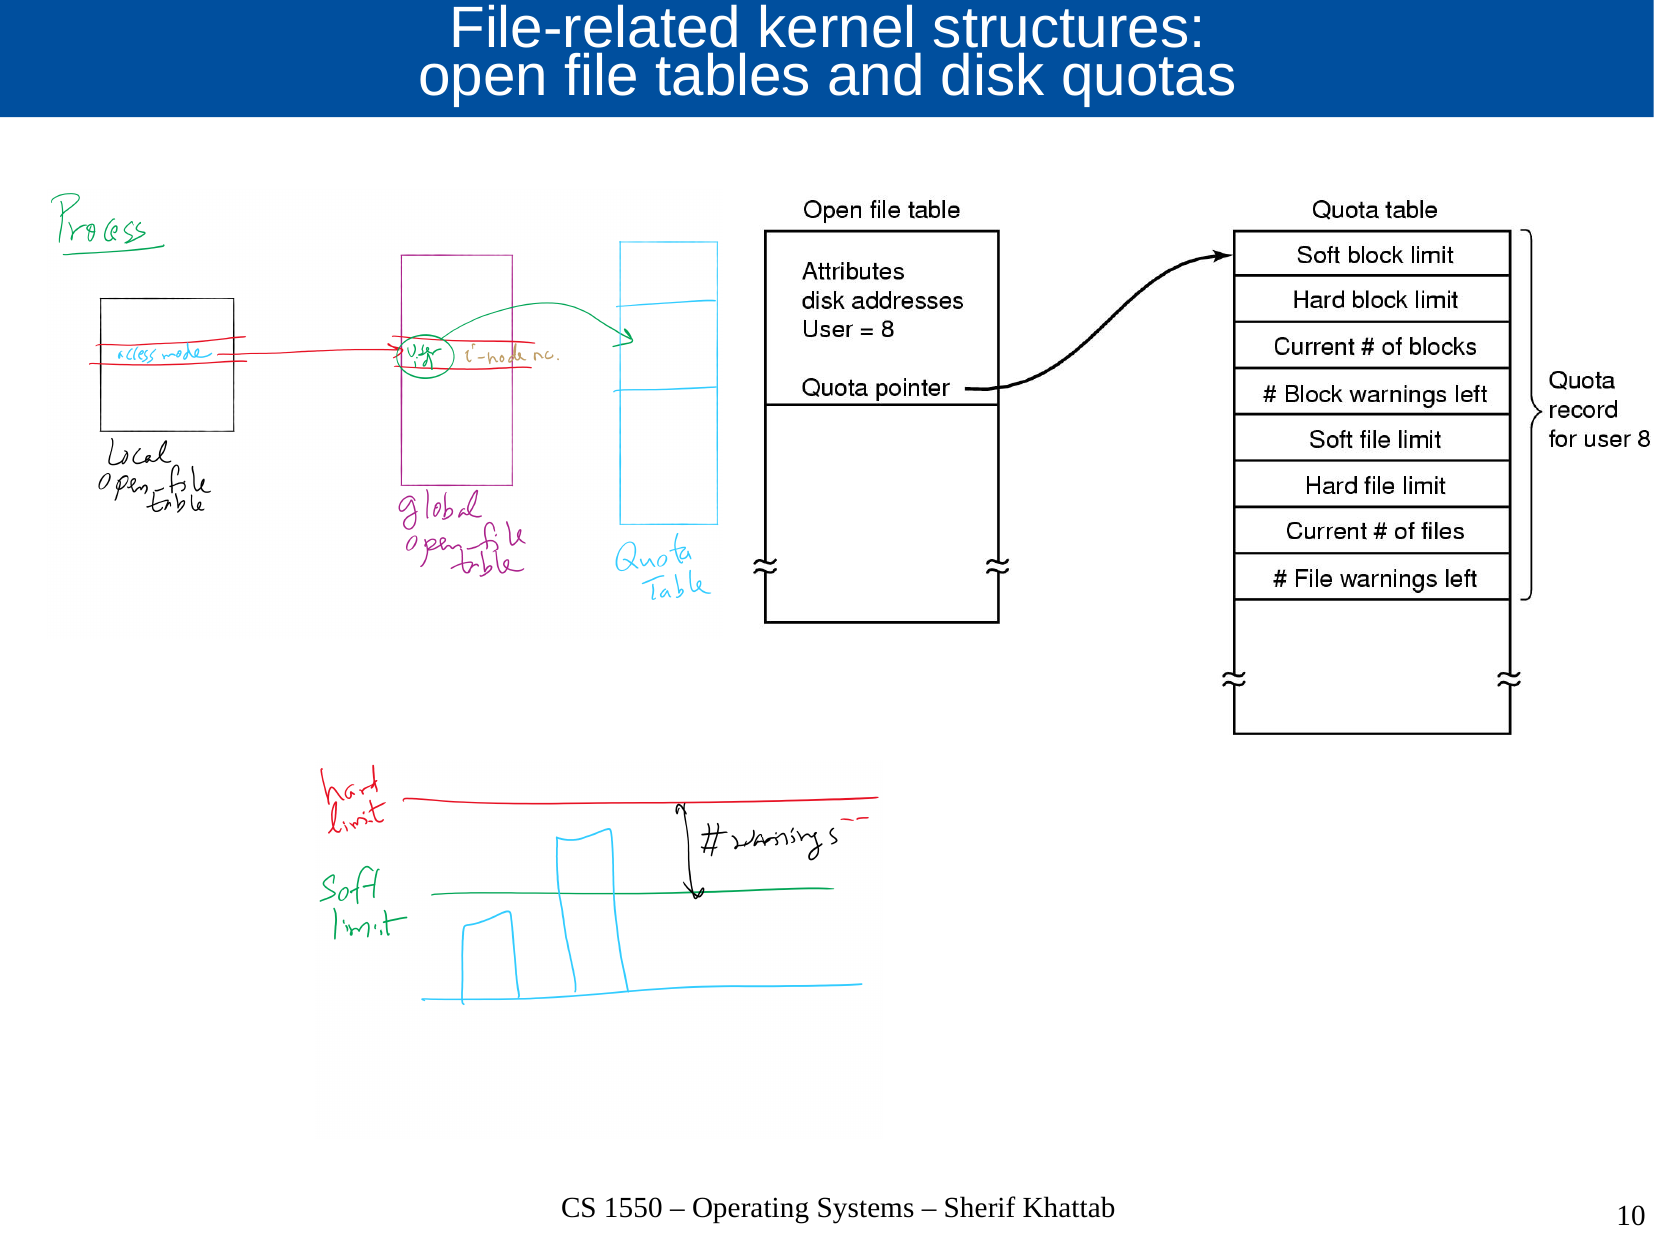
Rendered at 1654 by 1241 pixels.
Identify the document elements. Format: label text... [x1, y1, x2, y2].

title File-related kernel structures: open file tables and disk quotas [0, 0, 1654, 118]
footer CS 1550 – Operating Systems – Sherif Khattab [460, 1190, 1217, 1241]
slide_number 10 [1265, 1198, 1647, 1241]
picture [314, 760, 883, 1140]
picture [47, 188, 723, 640]
picture [753, 188, 1654, 736]
